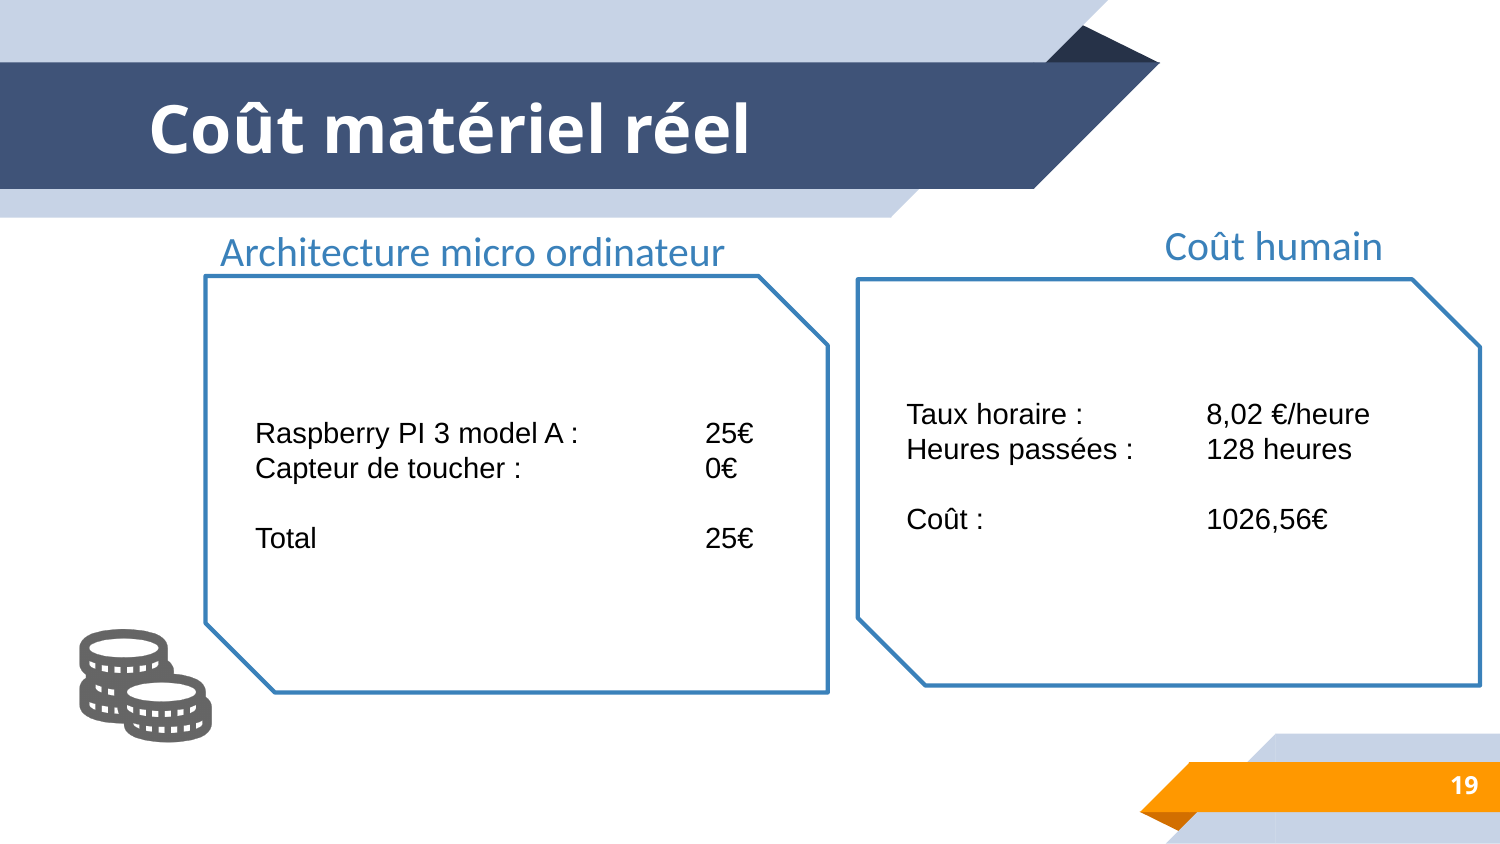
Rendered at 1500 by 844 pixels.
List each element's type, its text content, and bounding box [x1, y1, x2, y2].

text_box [857, 204, 1481, 686]
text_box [205, 209, 828, 693]
picture [67, 610, 218, 761]
slide_number 19 [1249, 760, 1494, 813]
title Coût matériel réel [133, 64, 1035, 190]
